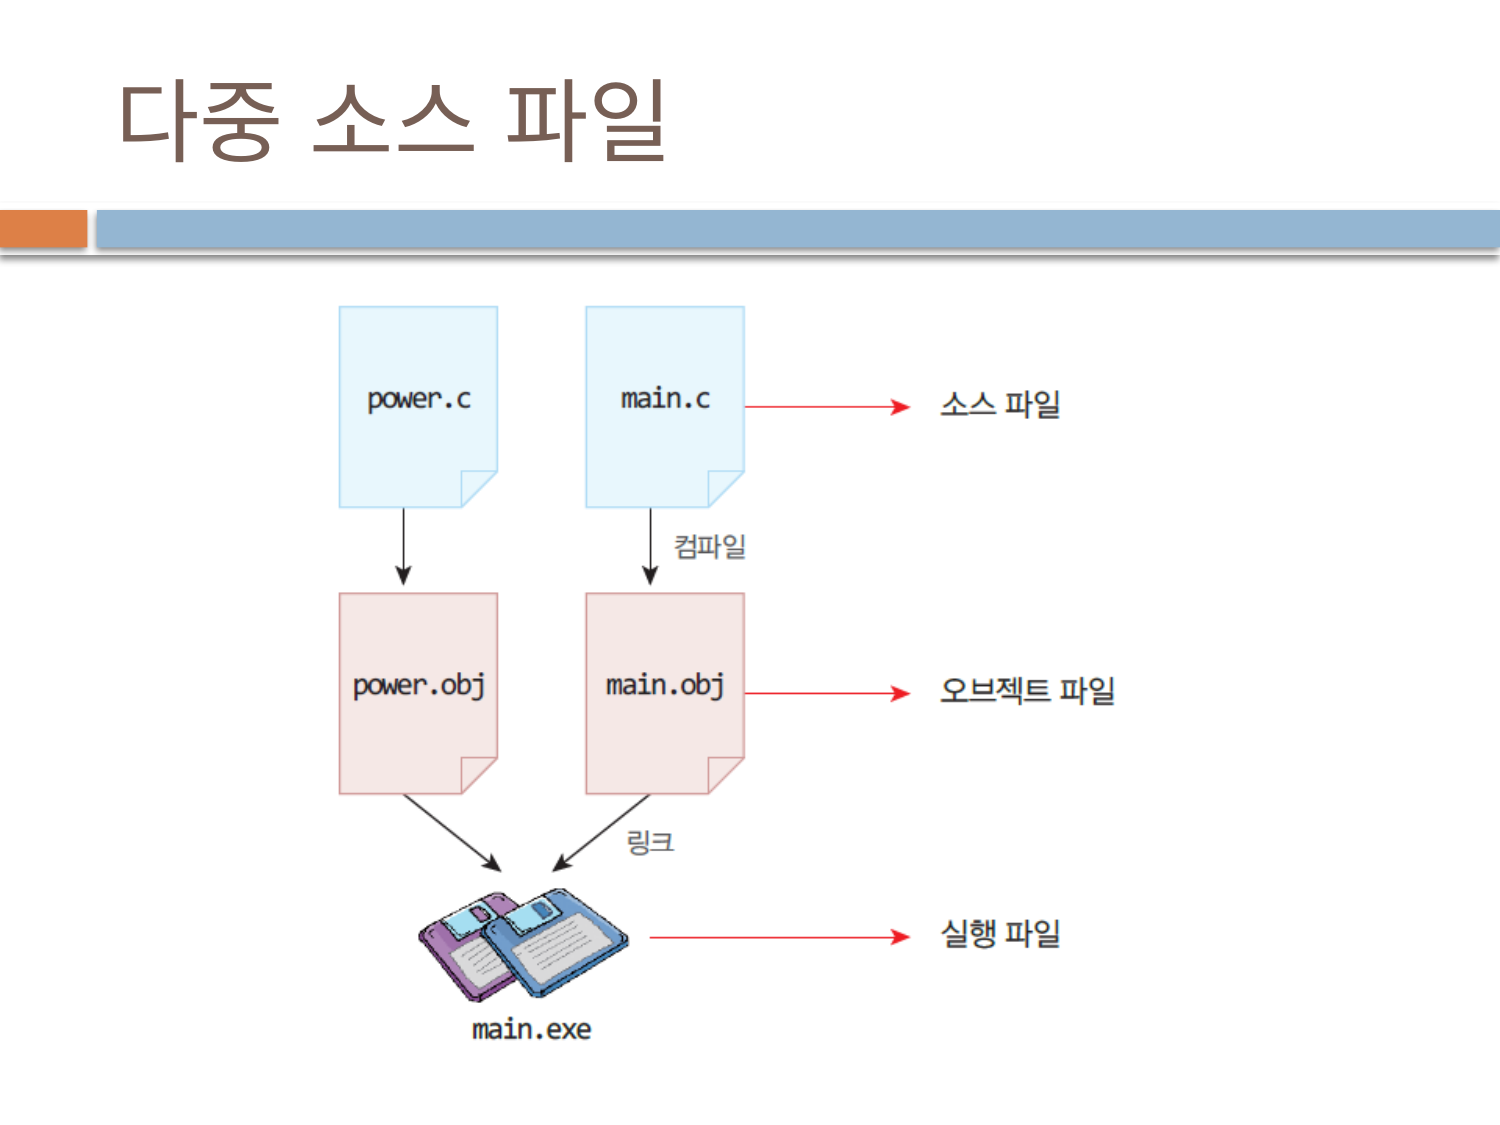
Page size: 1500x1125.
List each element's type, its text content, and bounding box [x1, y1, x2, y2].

title 다중 소스 파일 [100, 37, 1438, 200]
picture [288, 278, 1181, 1064]
